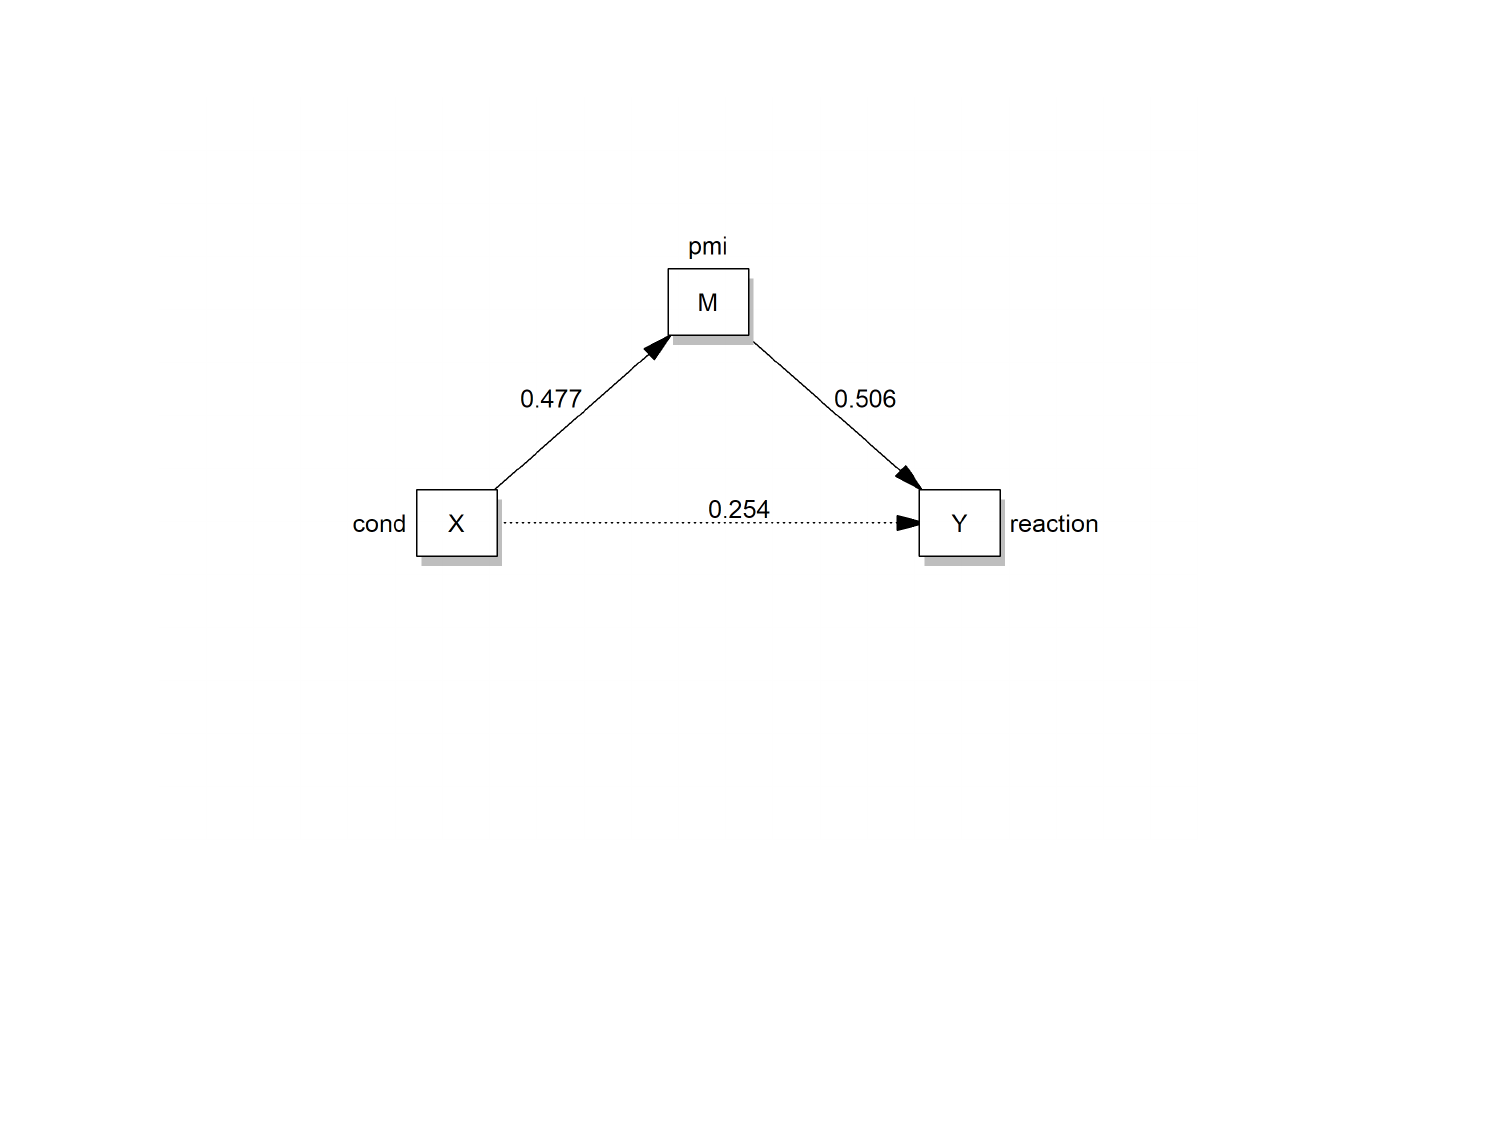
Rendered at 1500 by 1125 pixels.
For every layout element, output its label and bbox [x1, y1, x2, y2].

picture [159, 97, 1198, 840]
